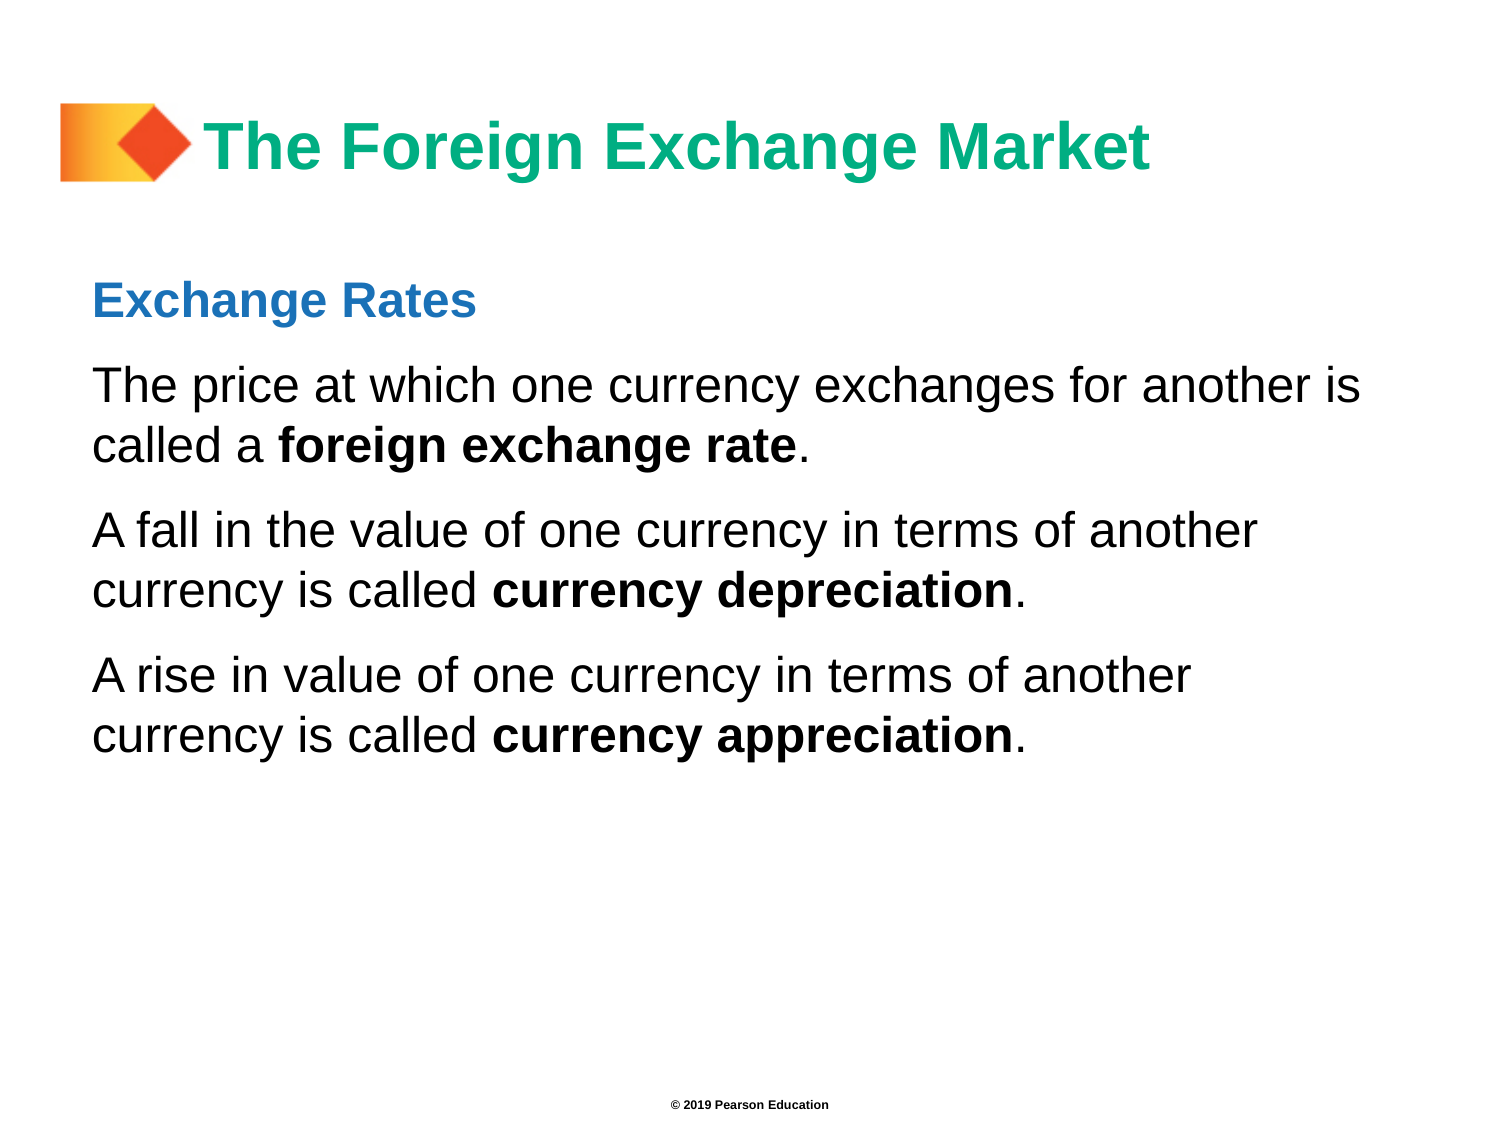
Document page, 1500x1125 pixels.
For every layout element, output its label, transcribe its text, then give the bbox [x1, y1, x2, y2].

title The Foreign Exchange Market [188, 50, 1364, 236]
picture [59, 102, 188, 184]
list Exchange Rates The price at which one currency exchanges for another is called a foreign exchange rate. A fall in the value of one currency in terms of another currency is called currency depreciation. A rise in value of one currency in terms of another currency is called currency appreciation. [59, 259, 1410, 1003]
